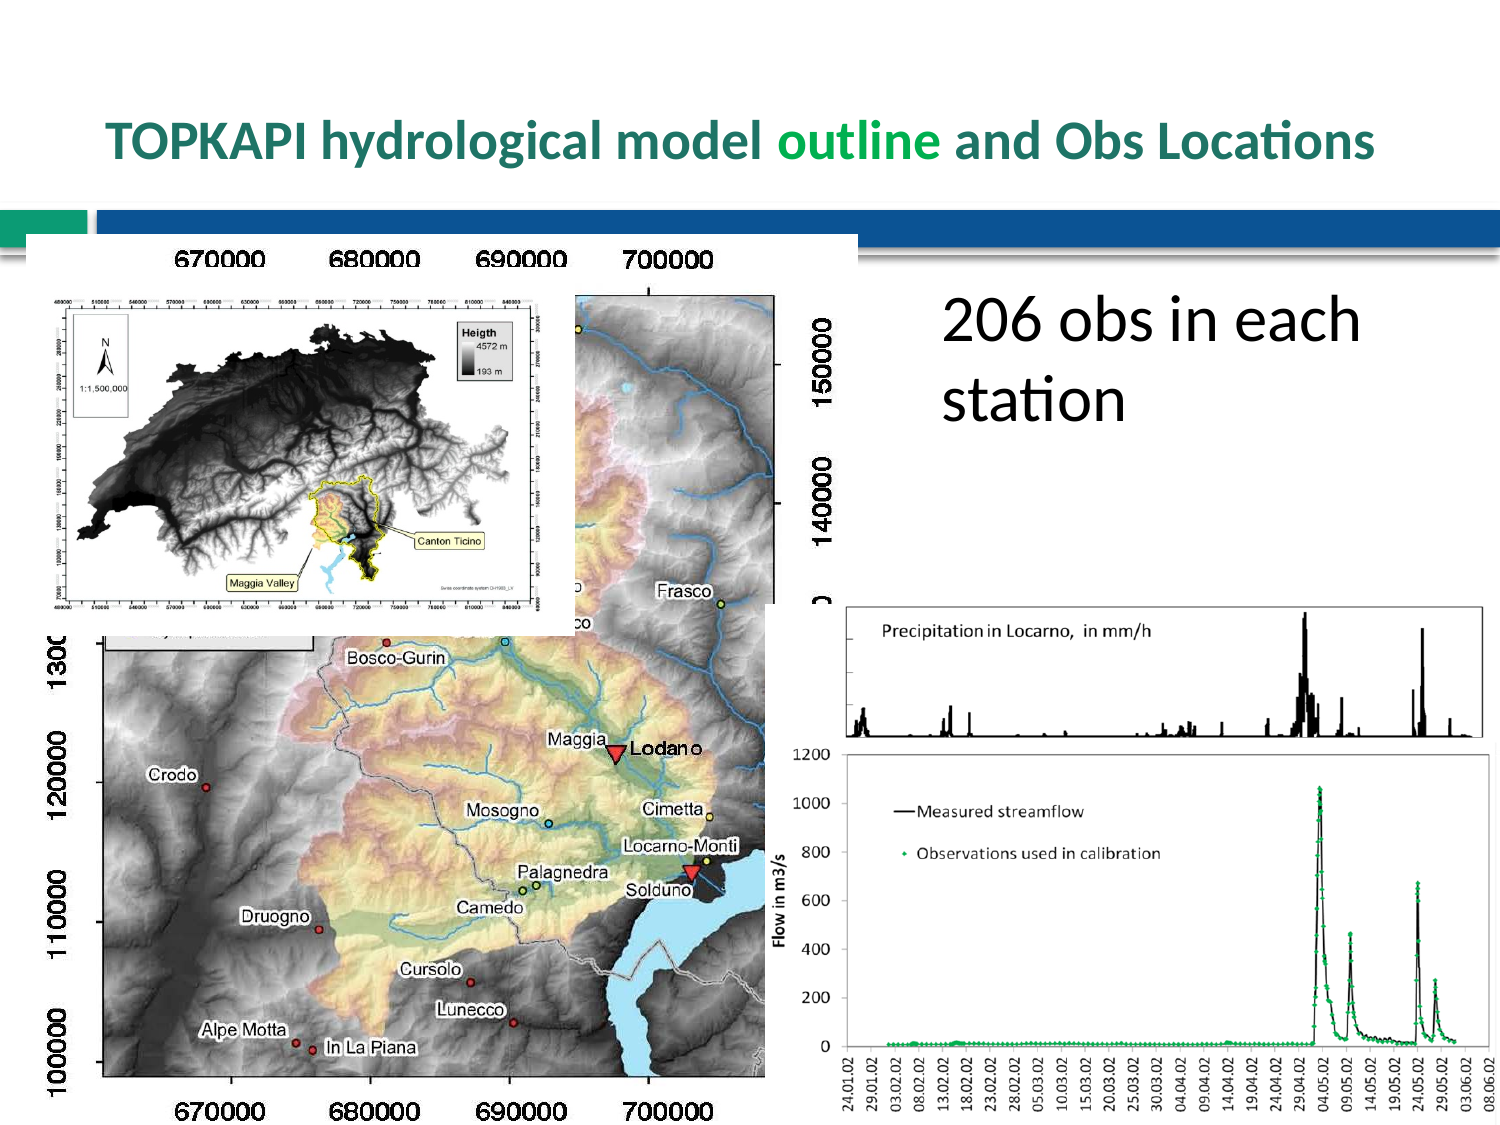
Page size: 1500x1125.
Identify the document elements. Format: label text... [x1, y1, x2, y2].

picture [18, 233, 1500, 1125]
title TOPKAPI hydrological model outline and Obs Locations [90, 77, 1441, 265]
text_box 206 obs in each station [927, 267, 1480, 443]
